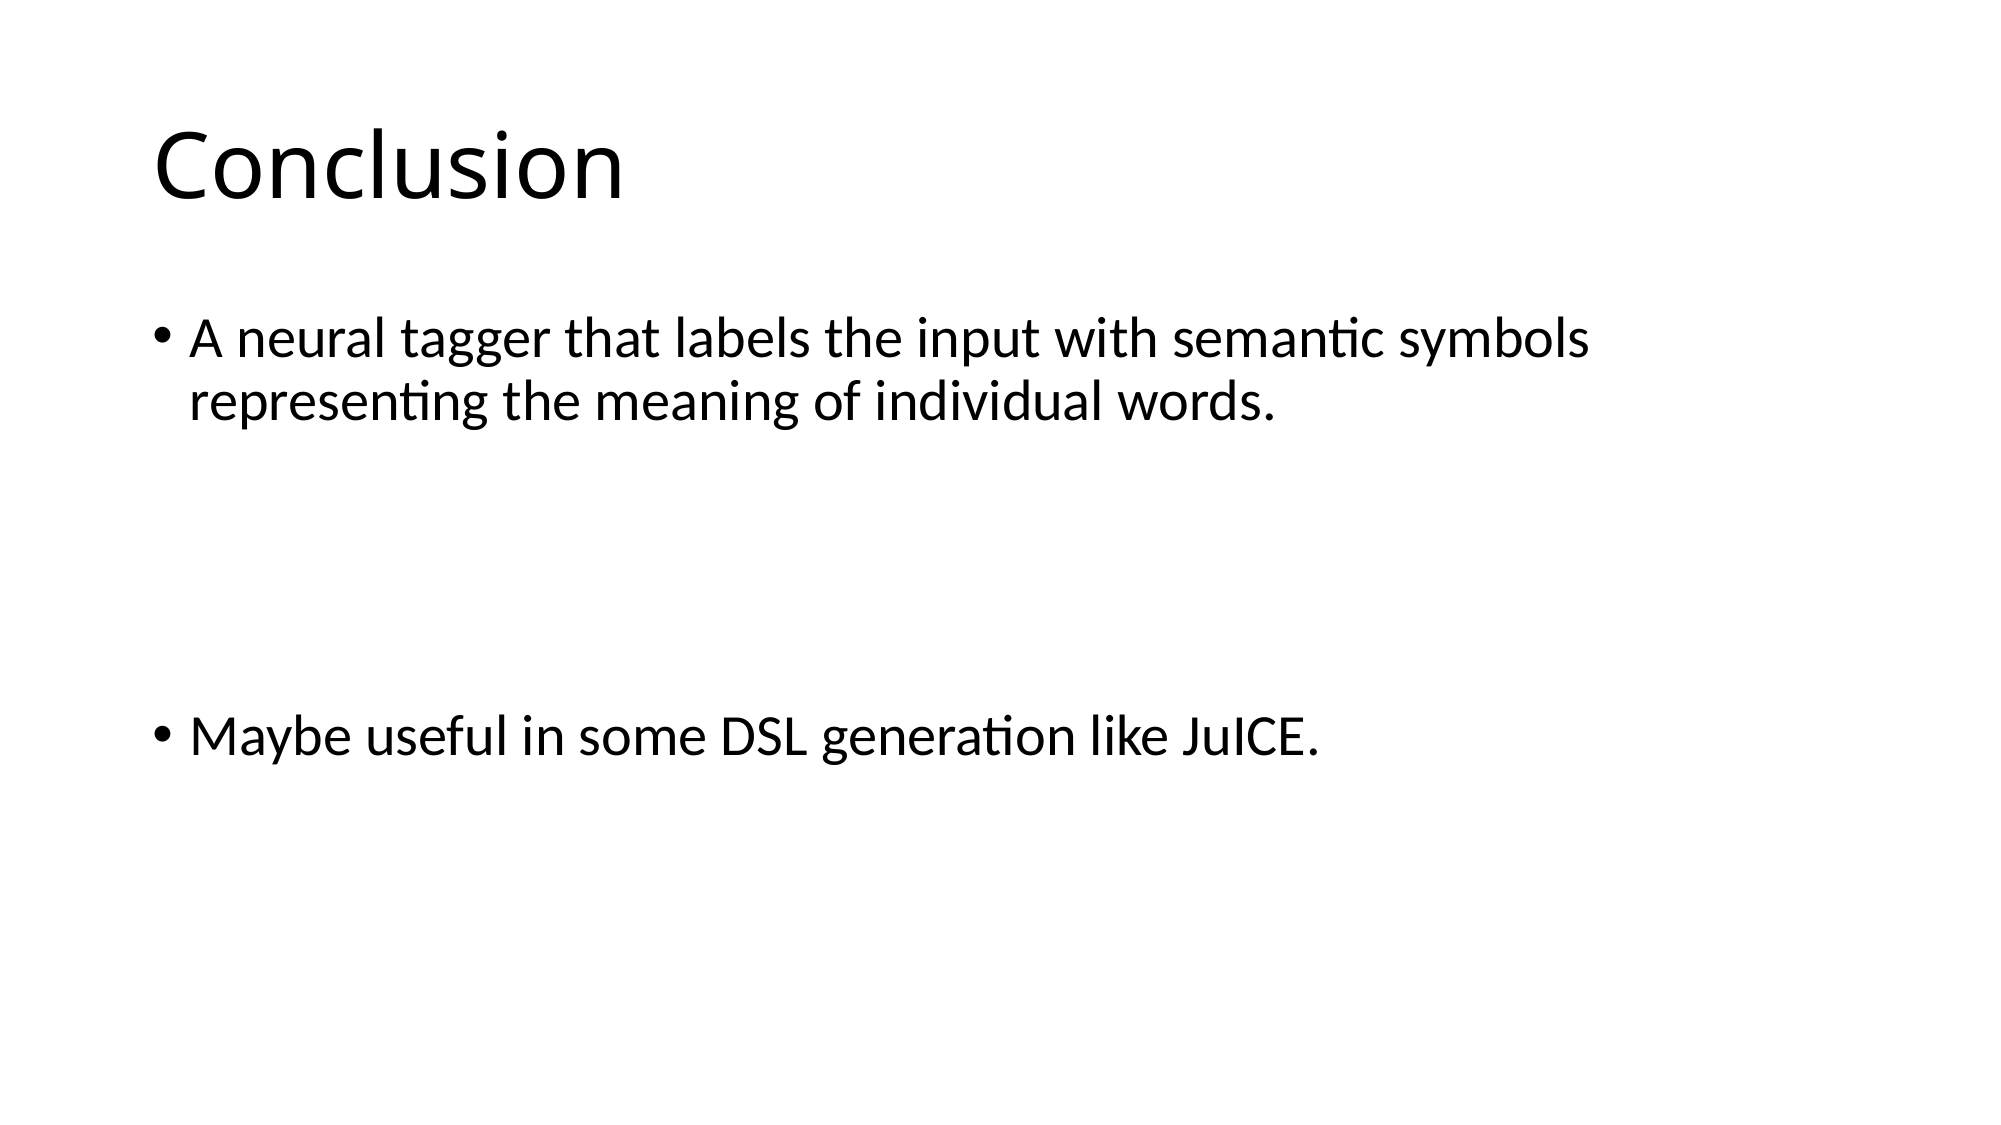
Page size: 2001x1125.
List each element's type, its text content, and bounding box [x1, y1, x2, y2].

title Conclusion [137, 59, 1863, 278]
list A neural tagger that labels the input with semantic symbols representing the meaning of individual words. Maybe useful in some DSL generation like JuICE. [137, 299, 1863, 1014]
